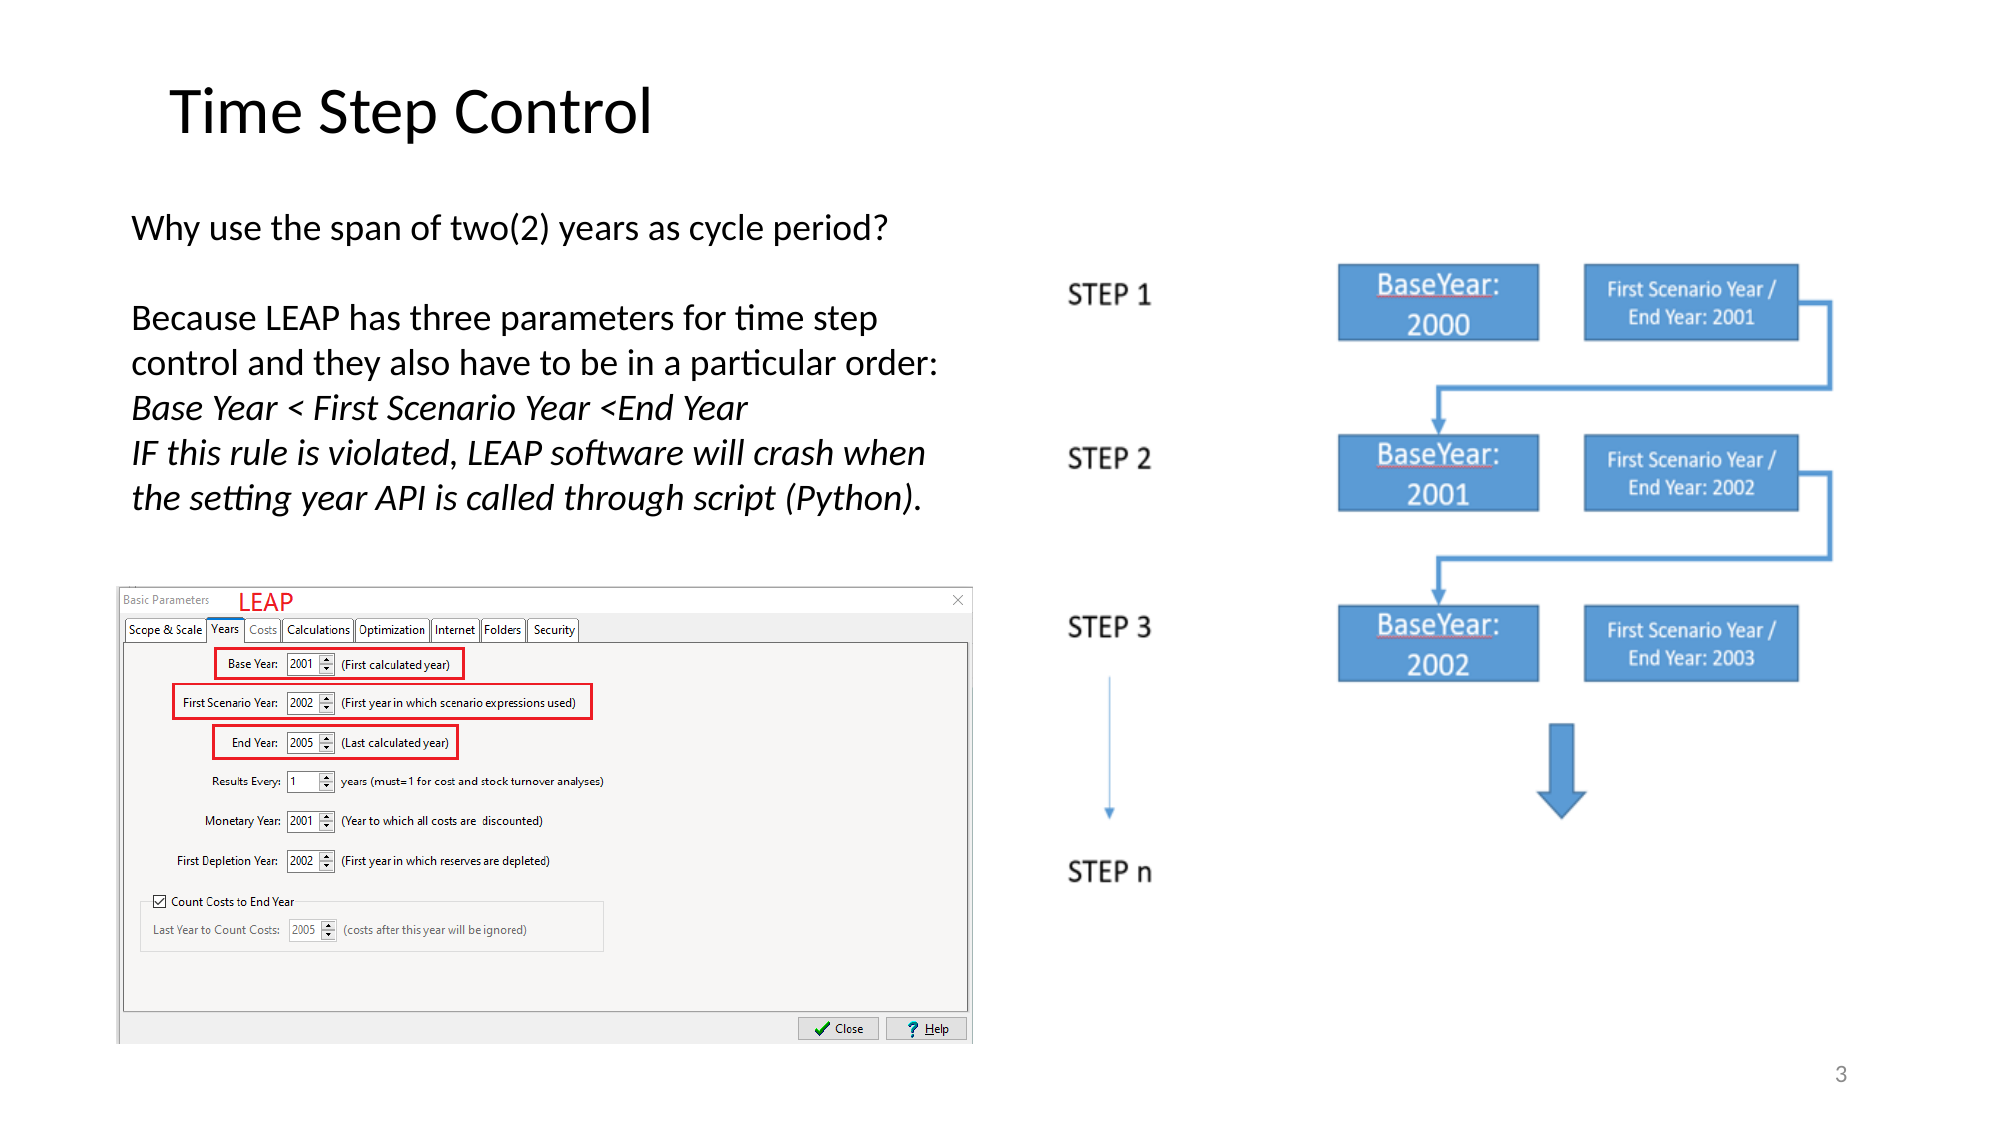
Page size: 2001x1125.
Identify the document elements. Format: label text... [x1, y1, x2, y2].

slide_number 3 [1412, 1042, 1863, 1103]
text_box Why use the span of two(2) years as cycle period? Because LEAP has three parameters for time step control and they also have to be in a particular order: Base Year < First Scenario Year <End Year IF this rule is violated, LEAP software will crash when the setting year API is called through script (Python). [116, 195, 986, 526]
picture [116, 586, 973, 1044]
picture [1041, 242, 1863, 911]
text_box Time Step Control [154, 59, 1676, 155]
